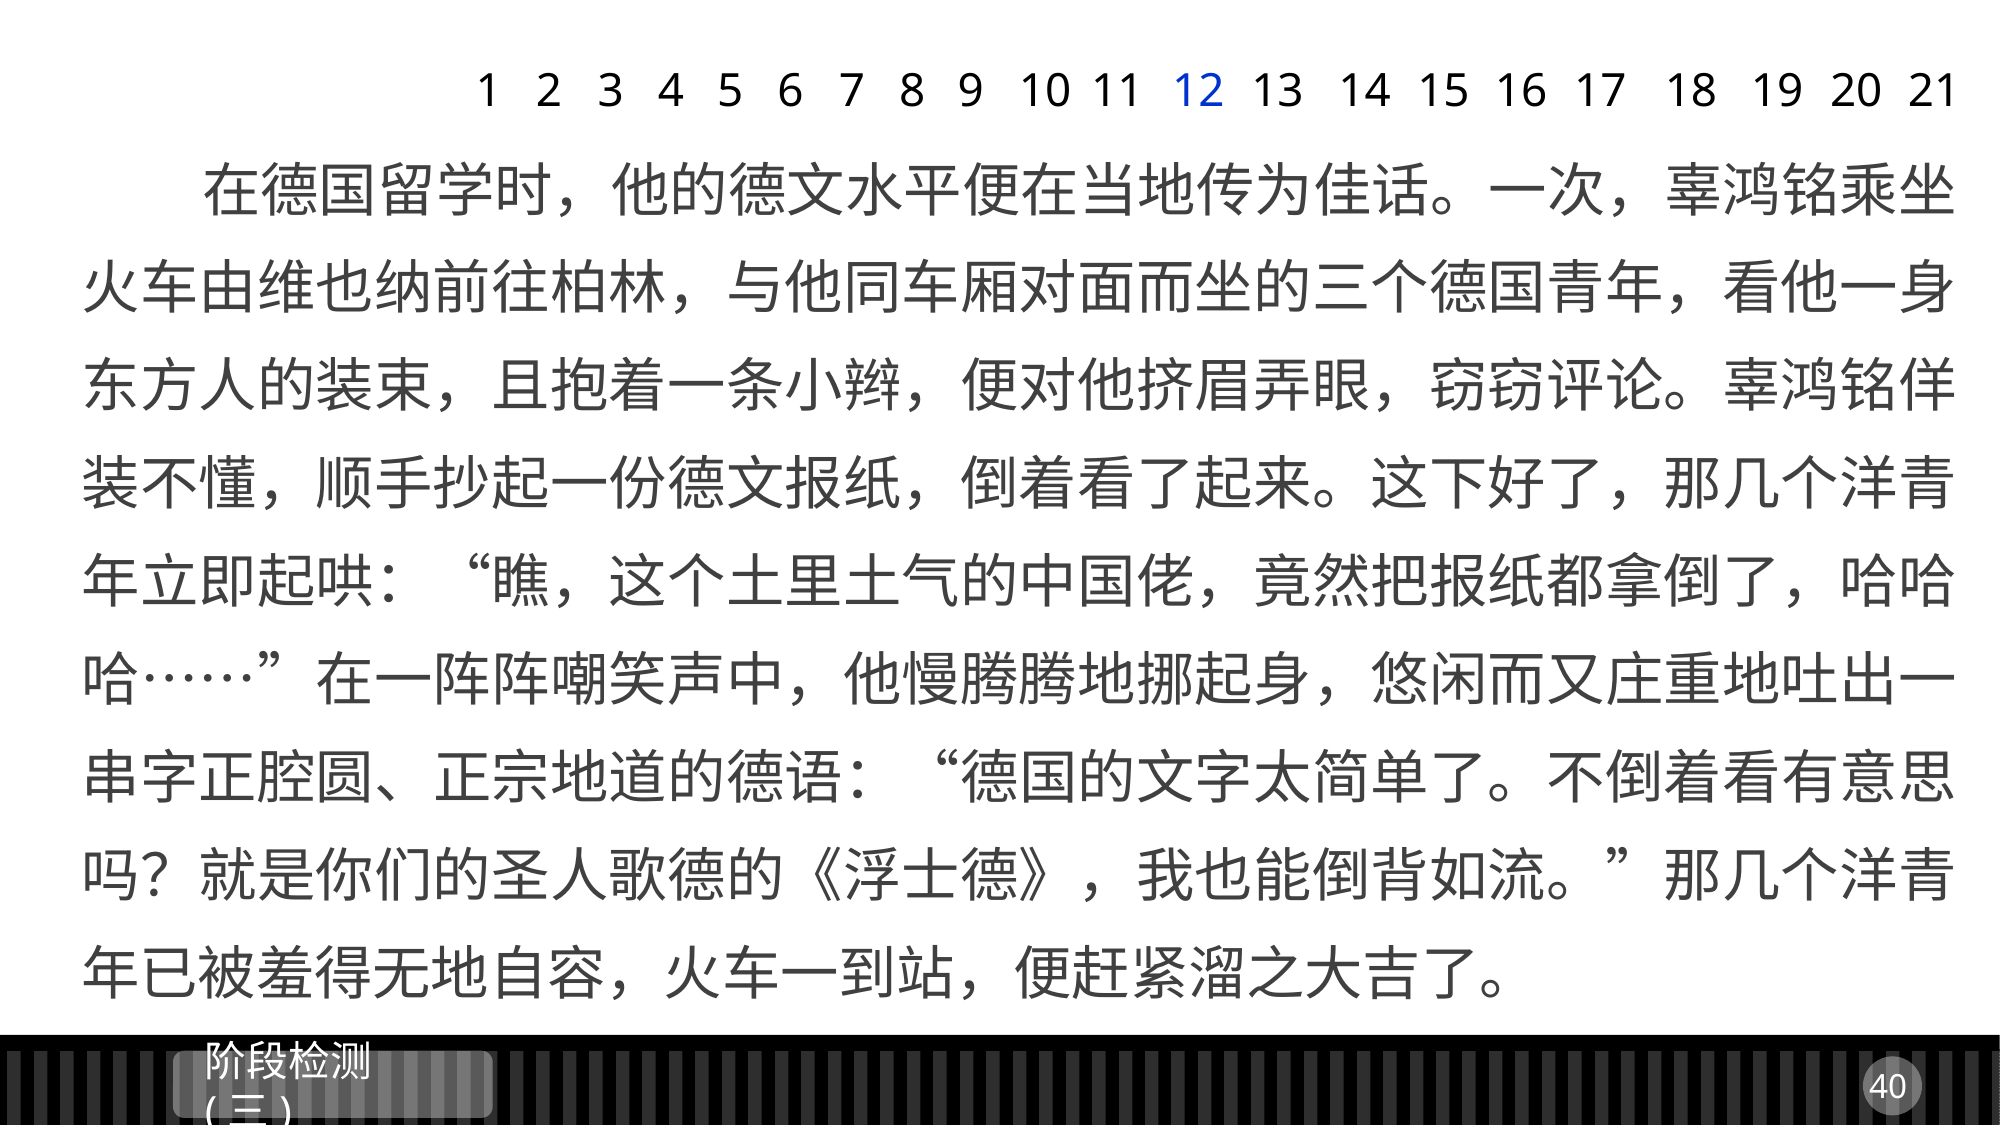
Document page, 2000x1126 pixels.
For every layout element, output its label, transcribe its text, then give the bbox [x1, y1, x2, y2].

text_box 19 [1728, 54, 1807, 122]
text_box 11 [1069, 54, 1150, 122]
text_box 2 [516, 54, 574, 122]
text_box 1 [456, 54, 514, 122]
text_box 8 [879, 54, 937, 122]
text_box 10 [996, 55, 1069, 122]
text_box 13 [1229, 54, 1315, 122]
text_box 7 [819, 54, 877, 122]
text_box 17 [1552, 54, 1638, 122]
text_box 9 [938, 54, 995, 122]
text_box 15 [1395, 54, 1472, 122]
text_box 20 [1807, 54, 1885, 122]
text_box 3 [578, 54, 636, 122]
text_box 6 [757, 54, 815, 122]
text_box 18 [1642, 54, 1728, 122]
text_box 14 [1316, 54, 1395, 122]
text_box 21 [1885, 54, 1972, 122]
text_box 12 [1150, 54, 1229, 122]
text_box 16 [1472, 54, 1552, 122]
text_box 4 [638, 54, 696, 122]
text_box 在德国留学时，他的德文水平便在当地传为佳话。一次，辜鸿铭乘坐火车由维也纳前往柏林，与他同车厢对面而坐的三个德国青年，看他一身东方人的装束，且抱着一条小辫，便对他挤眉弄眼，窃窃评论。辜鸿铭佯装不懂，顺手抄起一份德文报纸，倒着看了起来。这下好了，那几个洋青年立即起哄：“瞧，这个土里土气的中国佬，竟然把报纸都拿倒了，哈哈哈……”在一阵阵嘲笑声中，他慢腾腾地挪起身，悠闲而又庄重地吐出一串字正腔圆、正宗地道的德语：“德国的文字太简单了。不倒着看有意思吗？就是你们的圣人歌德的《浮士德》，我也能倒背如流。”那几个洋青年已被羞得无地自容，火车一到站，便赶紧溜之大吉了。 [66, 117, 1972, 1014]
text_box 5 [697, 54, 755, 122]
